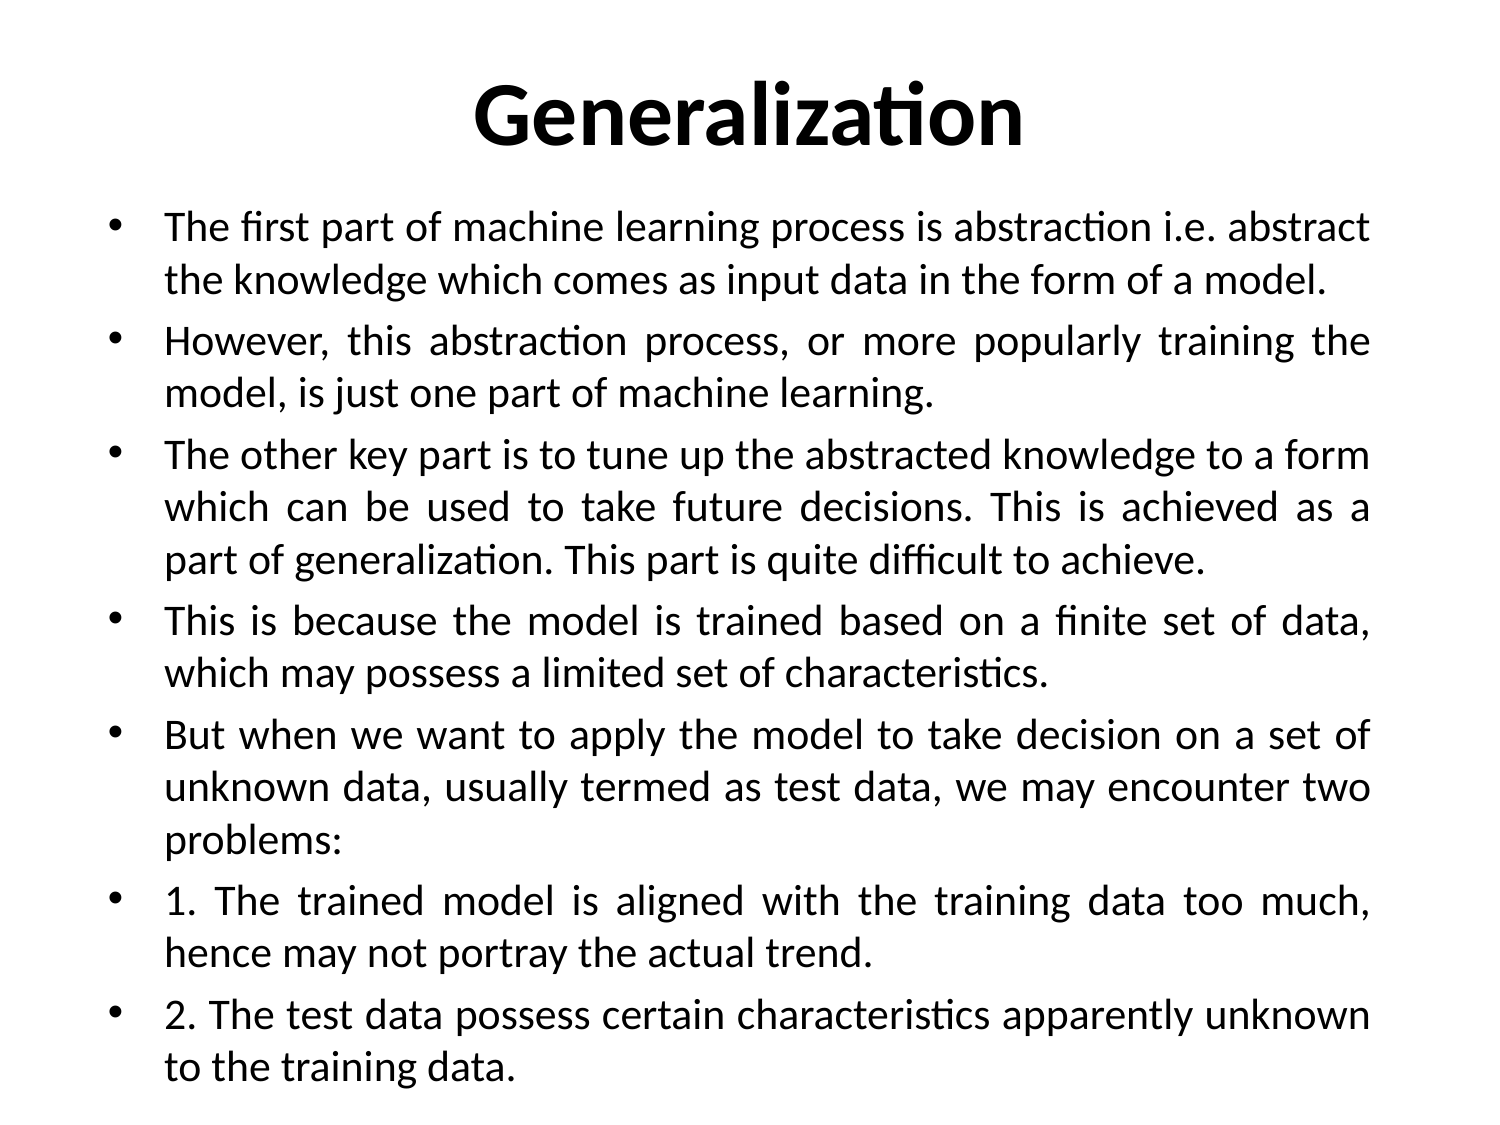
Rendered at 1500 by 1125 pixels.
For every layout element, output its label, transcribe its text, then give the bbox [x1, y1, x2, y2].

title Generalization [103, 0, 1397, 218]
list The first part of machine learning process is abstraction i.e. abstract the knowledge which comes as input data in the form of a model. However, this abstraction process, or more popularly training the model, is just one part of machine learning. The other key part is to tune up the abstracted knowledge to a form which can be used to take future decisions. This is achieved as a part of generalization. This part is quite difficult to achieve. This is because the model is trained based on a finite set of data, which may possess a limited set of characteristics. But when we want to apply the model to take decision on a set of unknown data, usually termed as test data, we may encounter two problems: 1. The trained model is aligned with the training data too much, hence may not portray the actual trend. 2. The test data possess certain characteristics apparently unknown to the training data. [92, 190, 1387, 905]
